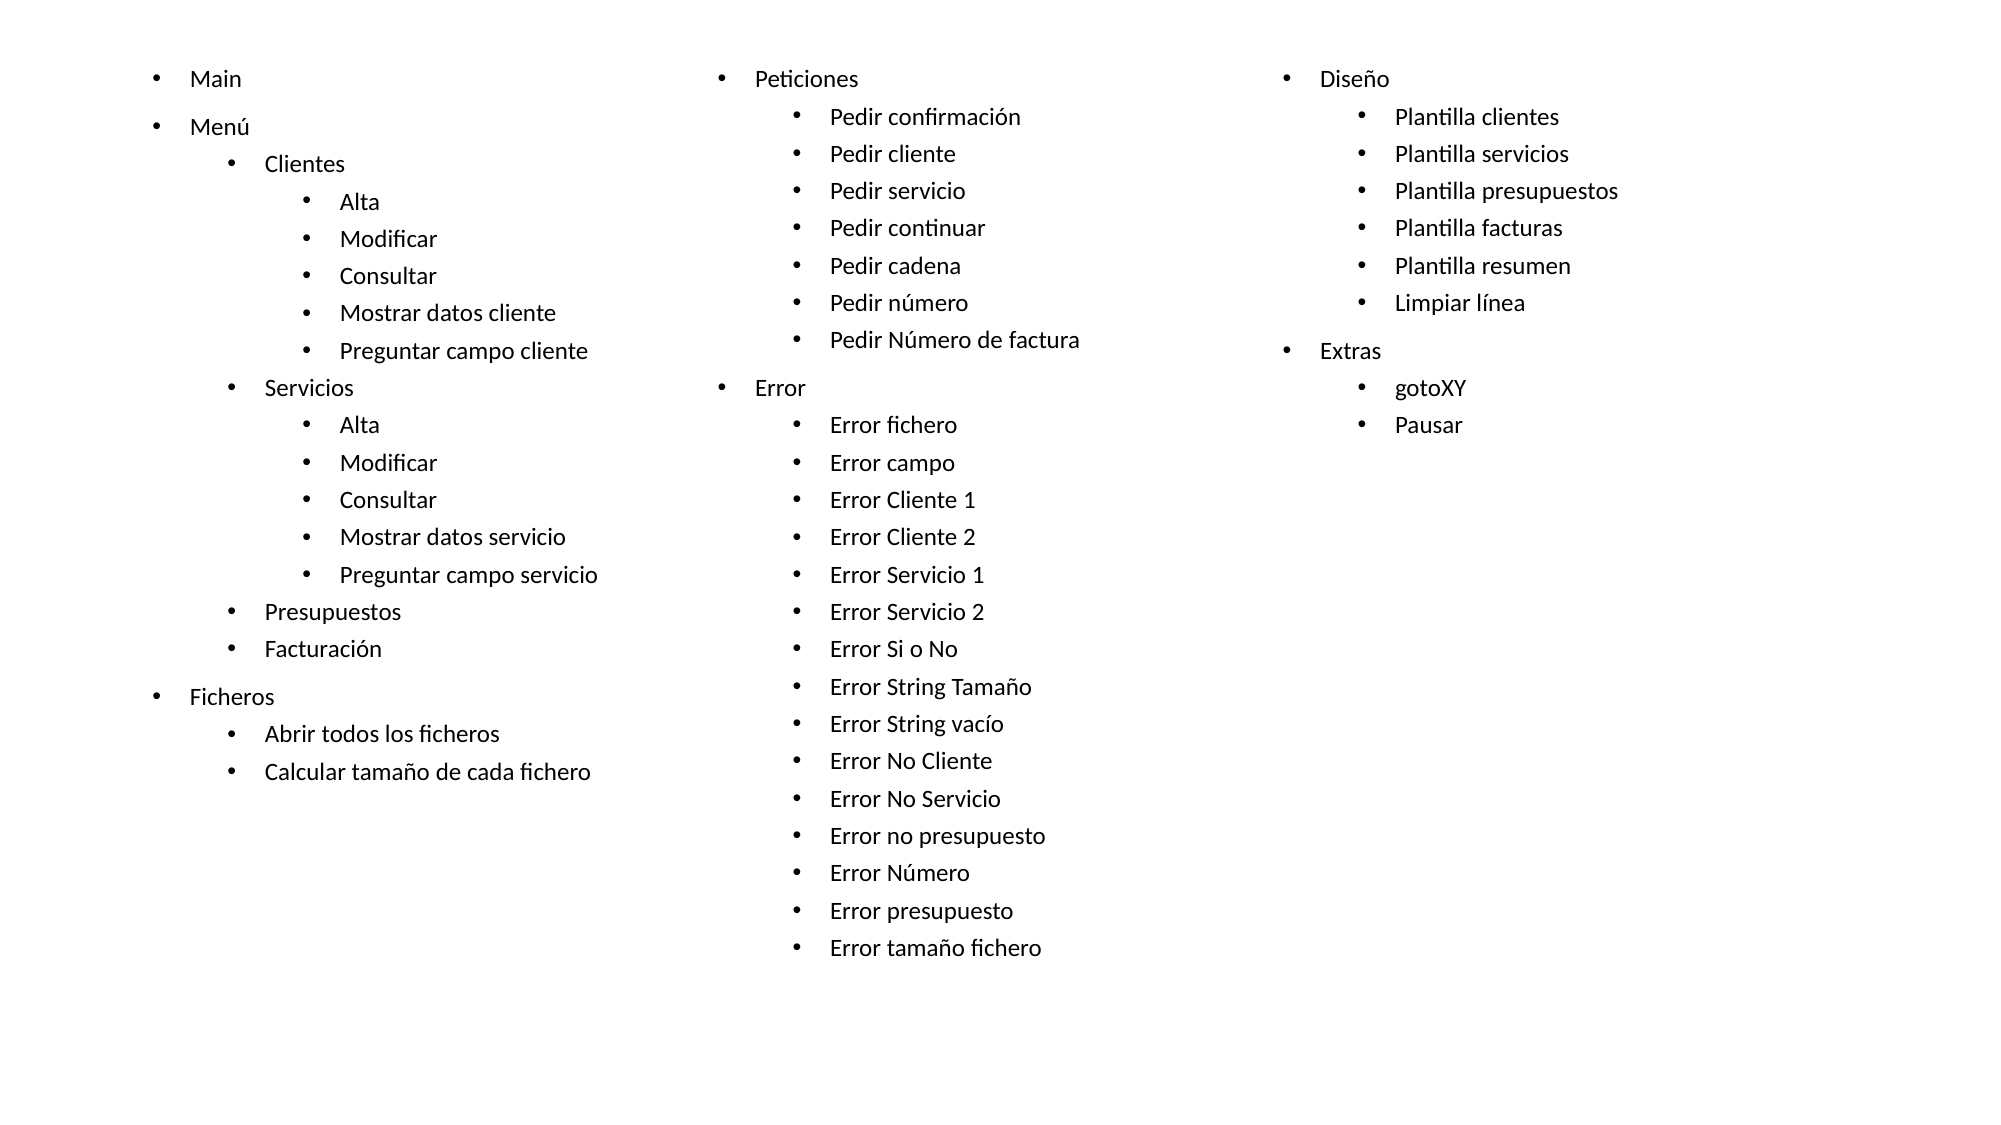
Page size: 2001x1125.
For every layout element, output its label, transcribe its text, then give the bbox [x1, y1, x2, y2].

list Main Menú Clientes Alta Modificar Consultar Mostrar datos cliente Preguntar campo cliente Servicios Alta Modificar Consultar Mostrar datos servicio Preguntar campo servicio Presupuestos Facturación Ficheros Abrir todos los ficheros Calcular tamaño de cada fichero Peticiones Pedir confirmación Pedir cliente Pedir servicio Pedir continuar Pedir cadena Pedir número Pedir Número de factura Error Error fichero Error campo Error Cliente 1 Error Cliente 2 Error Servicio 1 Error Servicio 2 Error Si o No Error String Tamaño Error String vacío Error No Cliente Error No Servicio Error no presupuesto Error Número Error presupuesto Error tamaño fichero Diseño Plantilla clientes Plantilla servicios Plantilla presupuestos Plantilla facturas Plantilla resumen Limpiar línea Extras gotoXY Pausar [137, 58, 1863, 1014]
